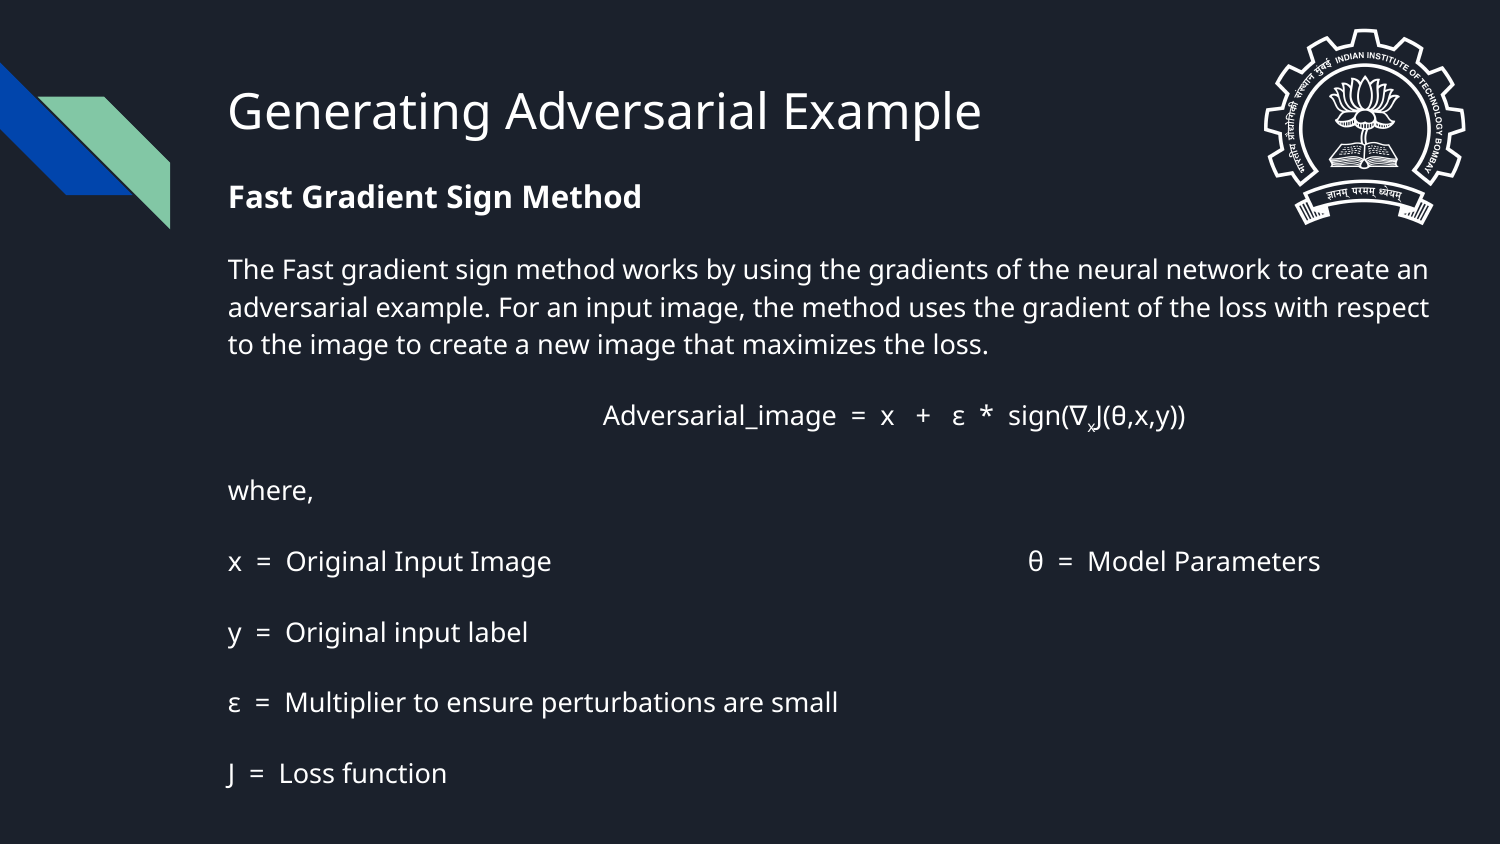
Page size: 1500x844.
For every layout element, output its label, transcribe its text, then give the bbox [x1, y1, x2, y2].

picture [1252, 23, 1470, 233]
list Fast Gradient Sign Method The Fast gradient sign method works by using the gradients of the neural network to create an adversarial example. For an input image, the method uses the gradient of the loss with respect to the image to create a new image that maximizes the loss. Adversarial_image = x + ε * sign(∇xJ(ፀ,x,y)) where, x = Original Input Image θ = Model Parameters y = Original input label ε = Multiplier to ensure perturbations are small J = Loss function [212, 156, 1470, 765]
title Generating Adversarial Example [212, 64, 1247, 156]
